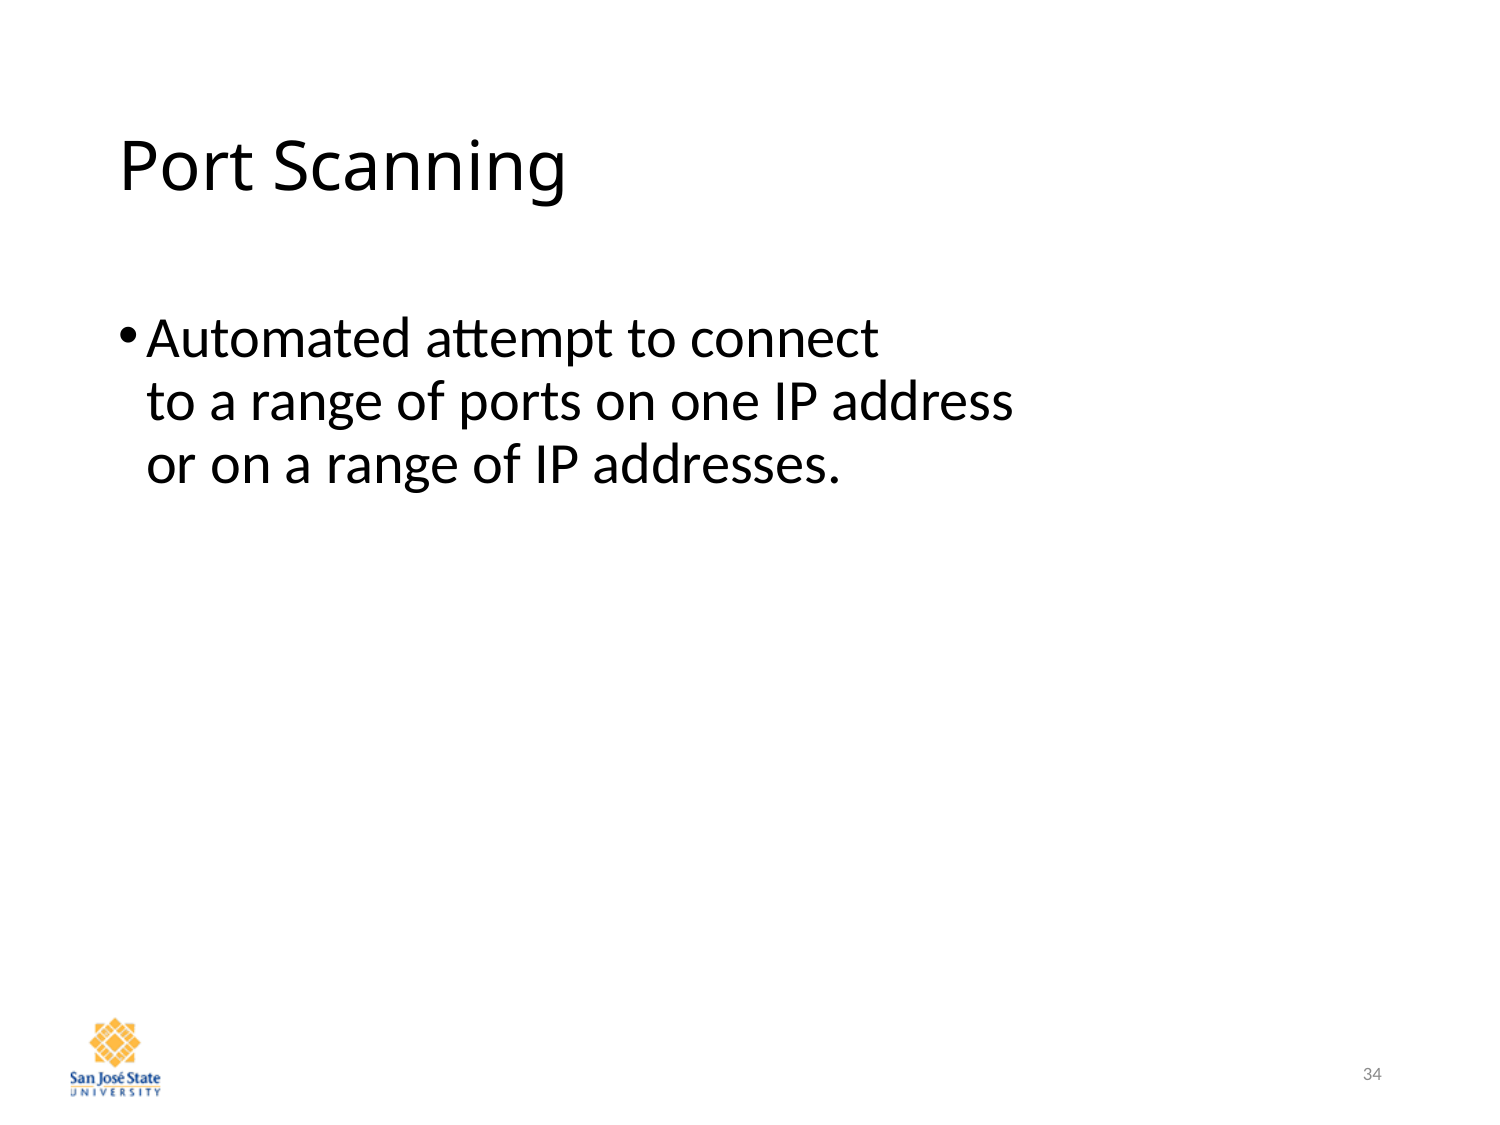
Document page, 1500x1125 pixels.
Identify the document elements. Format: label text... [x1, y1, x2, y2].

picture [60, 1012, 166, 1112]
slide_number 34 [1059, 1042, 1397, 1103]
list Automated attempt to connect to a range of ports on one IP address or on a range of IP addresses. [103, 299, 1397, 1014]
title Port Scanning [103, 59, 1397, 278]
